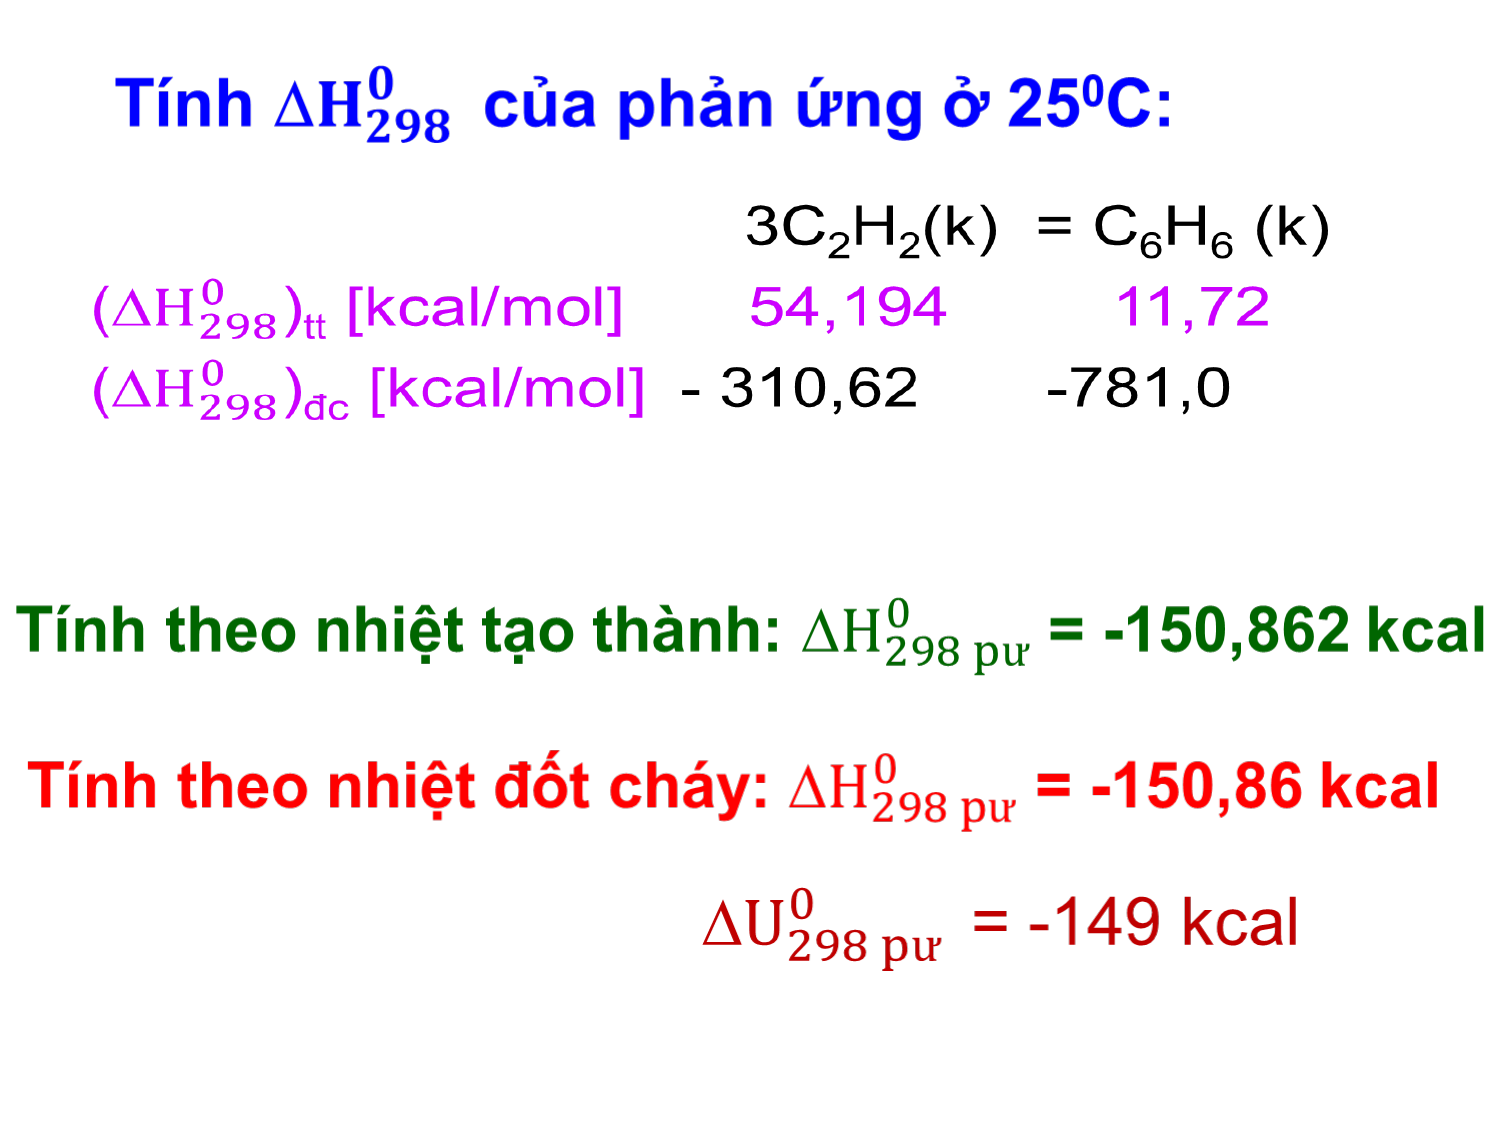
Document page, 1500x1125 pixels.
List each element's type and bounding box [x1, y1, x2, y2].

text_box [687, 871, 1388, 979]
text_box [99, 49, 1250, 152]
text_box [12, 737, 1500, 840]
list [50, 174, 1400, 452]
text_box [0, 582, 1500, 684]
